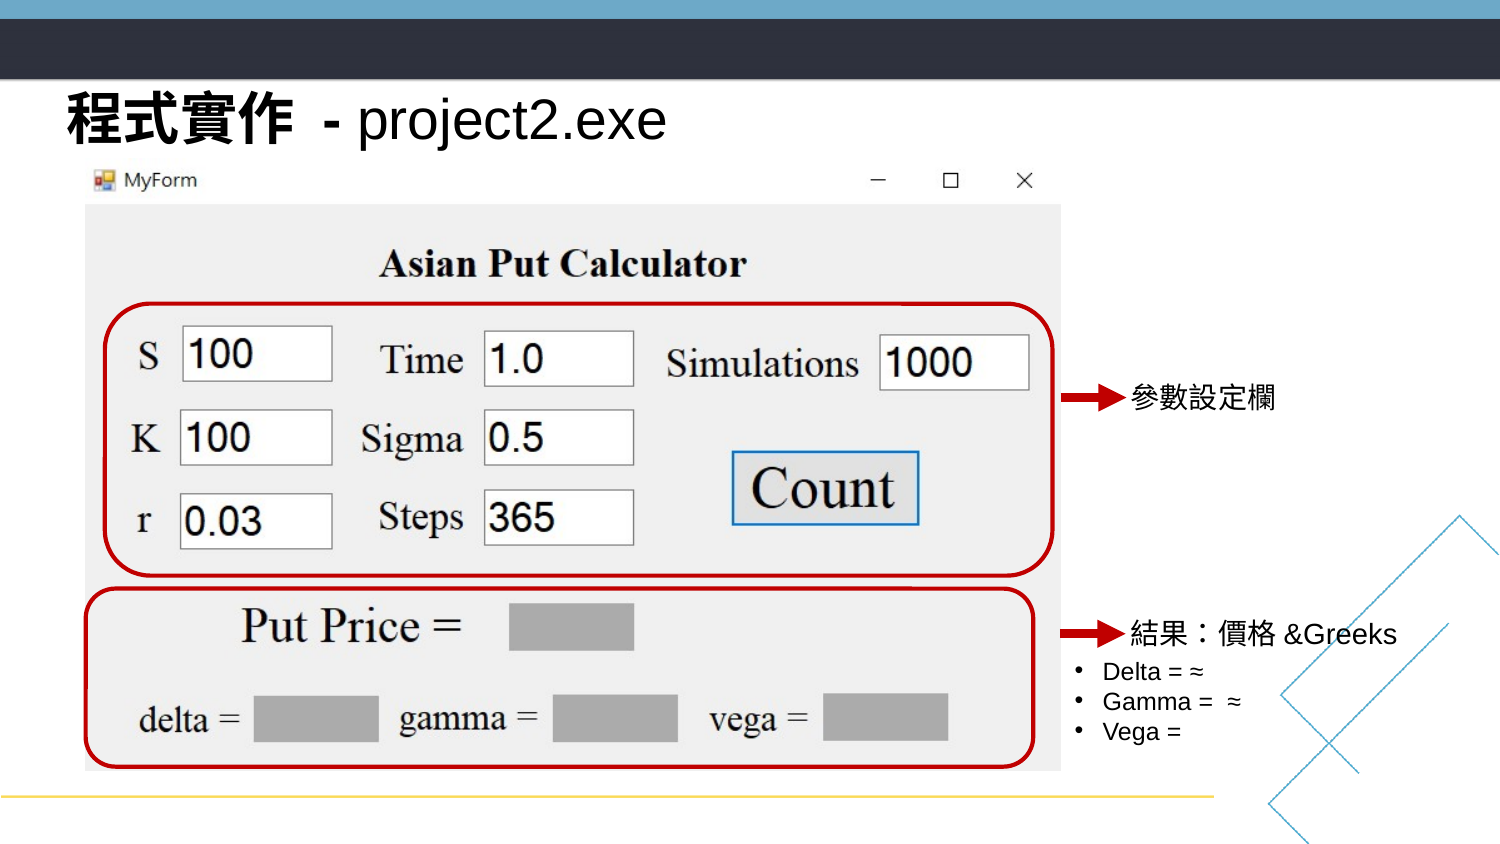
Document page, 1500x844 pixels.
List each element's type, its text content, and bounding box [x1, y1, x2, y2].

picture [0, 0, 1500, 83]
text_box 結果：價格&Greeks [1115, 608, 1437, 658]
picture [0, 157, 1500, 844]
title 程式實作 - project2.exe [51, 72, 1449, 167]
text_box 參數設定欄 [1115, 372, 1326, 422]
